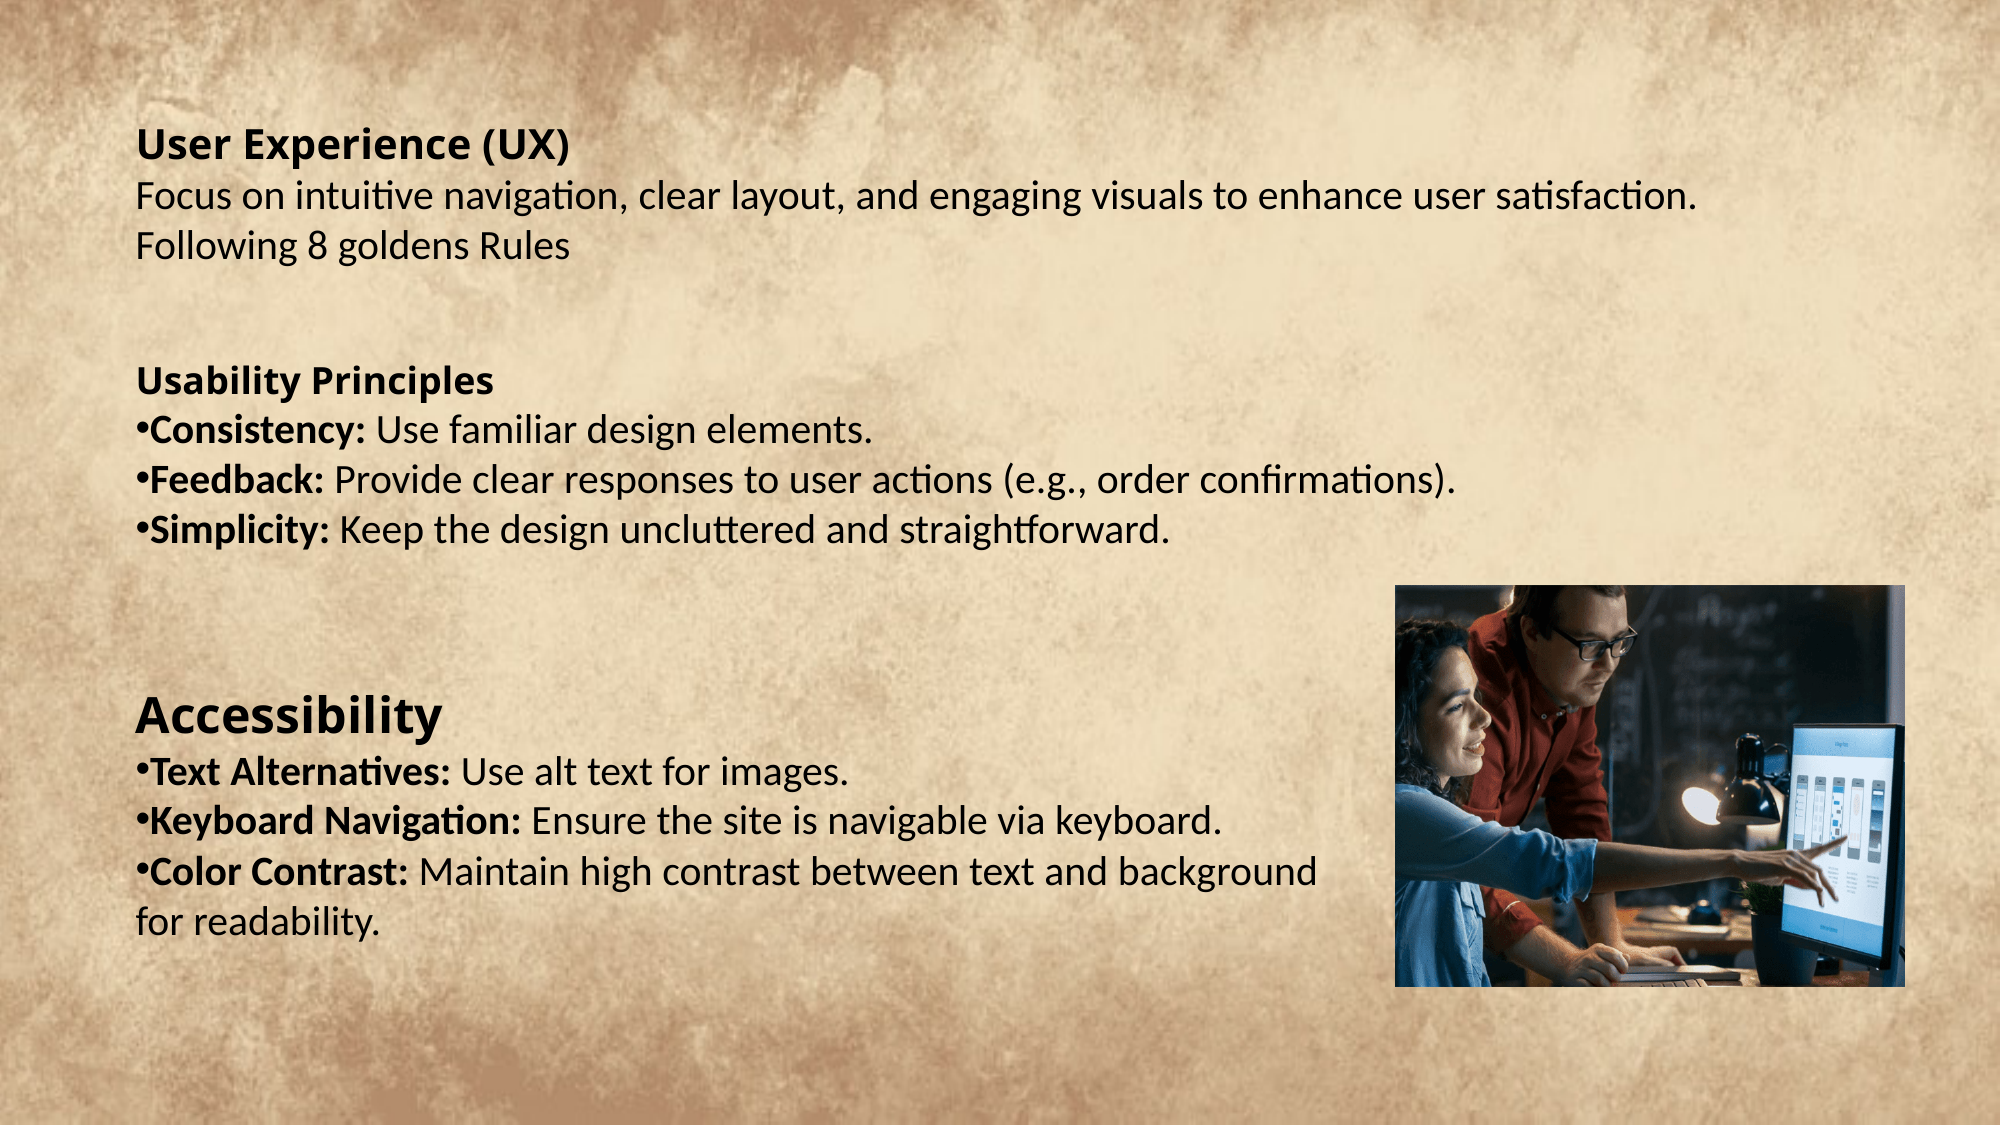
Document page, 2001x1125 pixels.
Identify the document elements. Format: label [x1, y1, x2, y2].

list [0, 0, 2000, 1125]
picture [1395, 585, 1905, 987]
